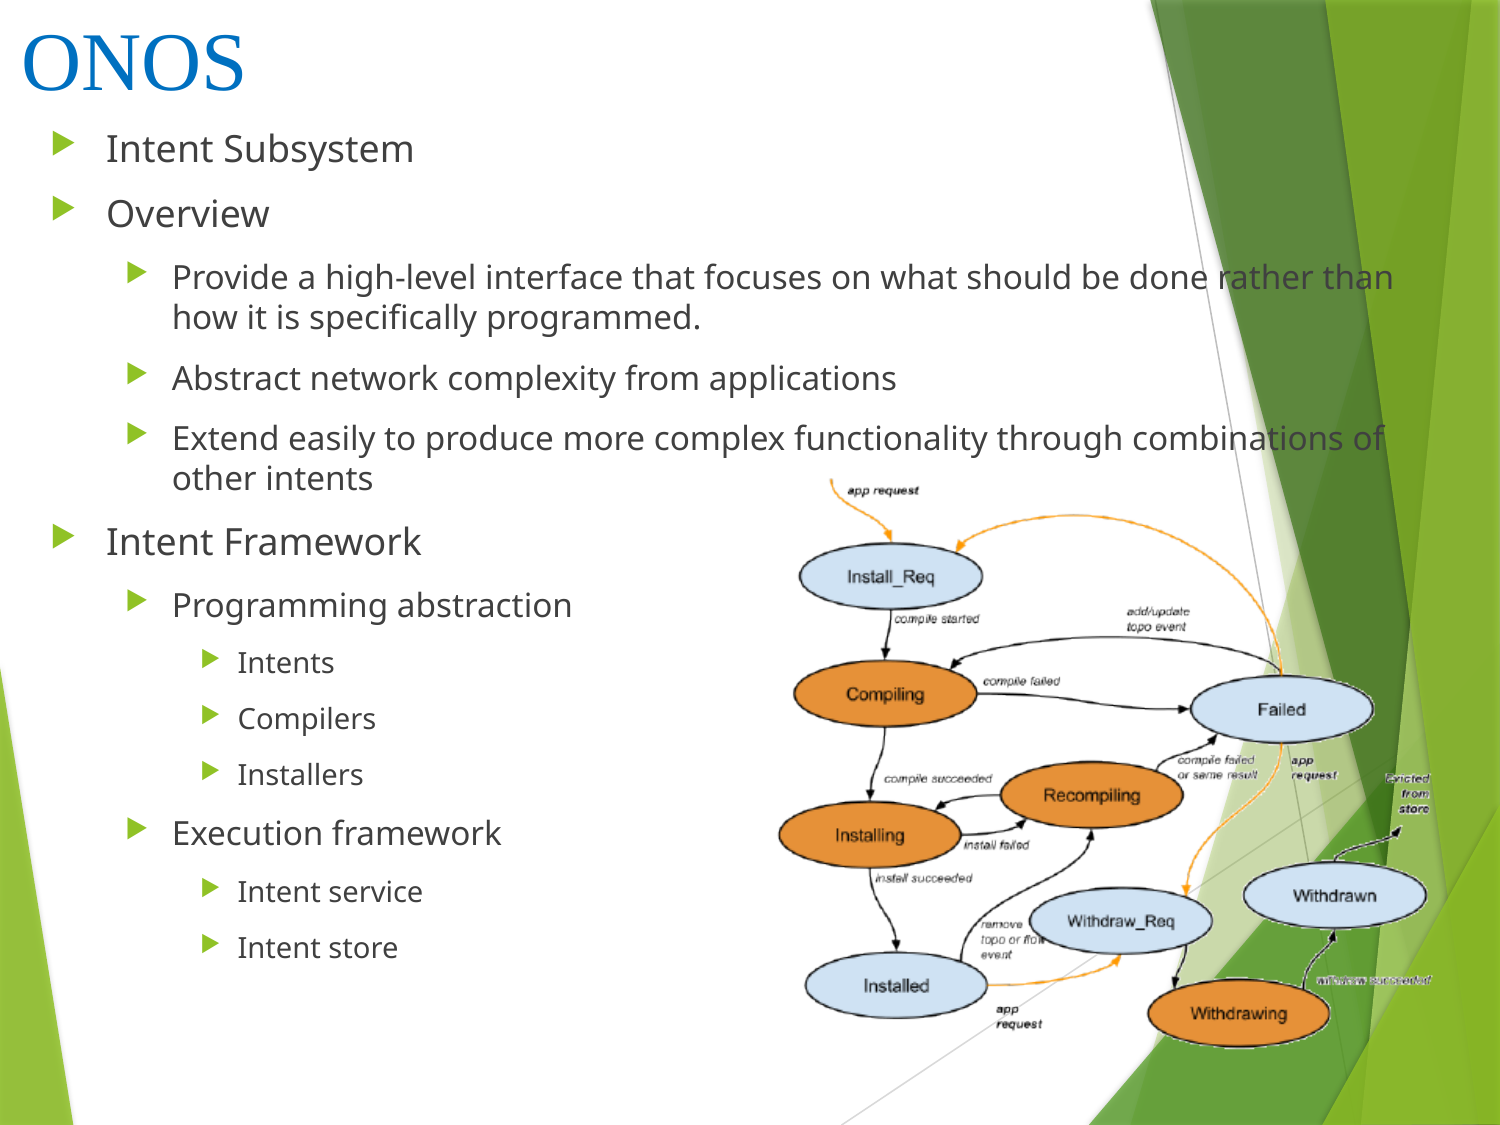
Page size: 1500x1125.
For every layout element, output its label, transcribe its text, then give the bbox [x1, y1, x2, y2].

text_box ONOS [6, 0, 1493, 133]
list Intent Subsystem Overview Provide a high-level interface that focuses on what should be done rather than how it is specifically programmed. Abstract network complexity from applications Extend easily to produce more complex functionality through combinations of other intents Intent Framework Programming abstraction Intents Compilers Installers Execution framework Intent service Intent store [34, 117, 1465, 1125]
picture [764, 477, 1440, 1054]
